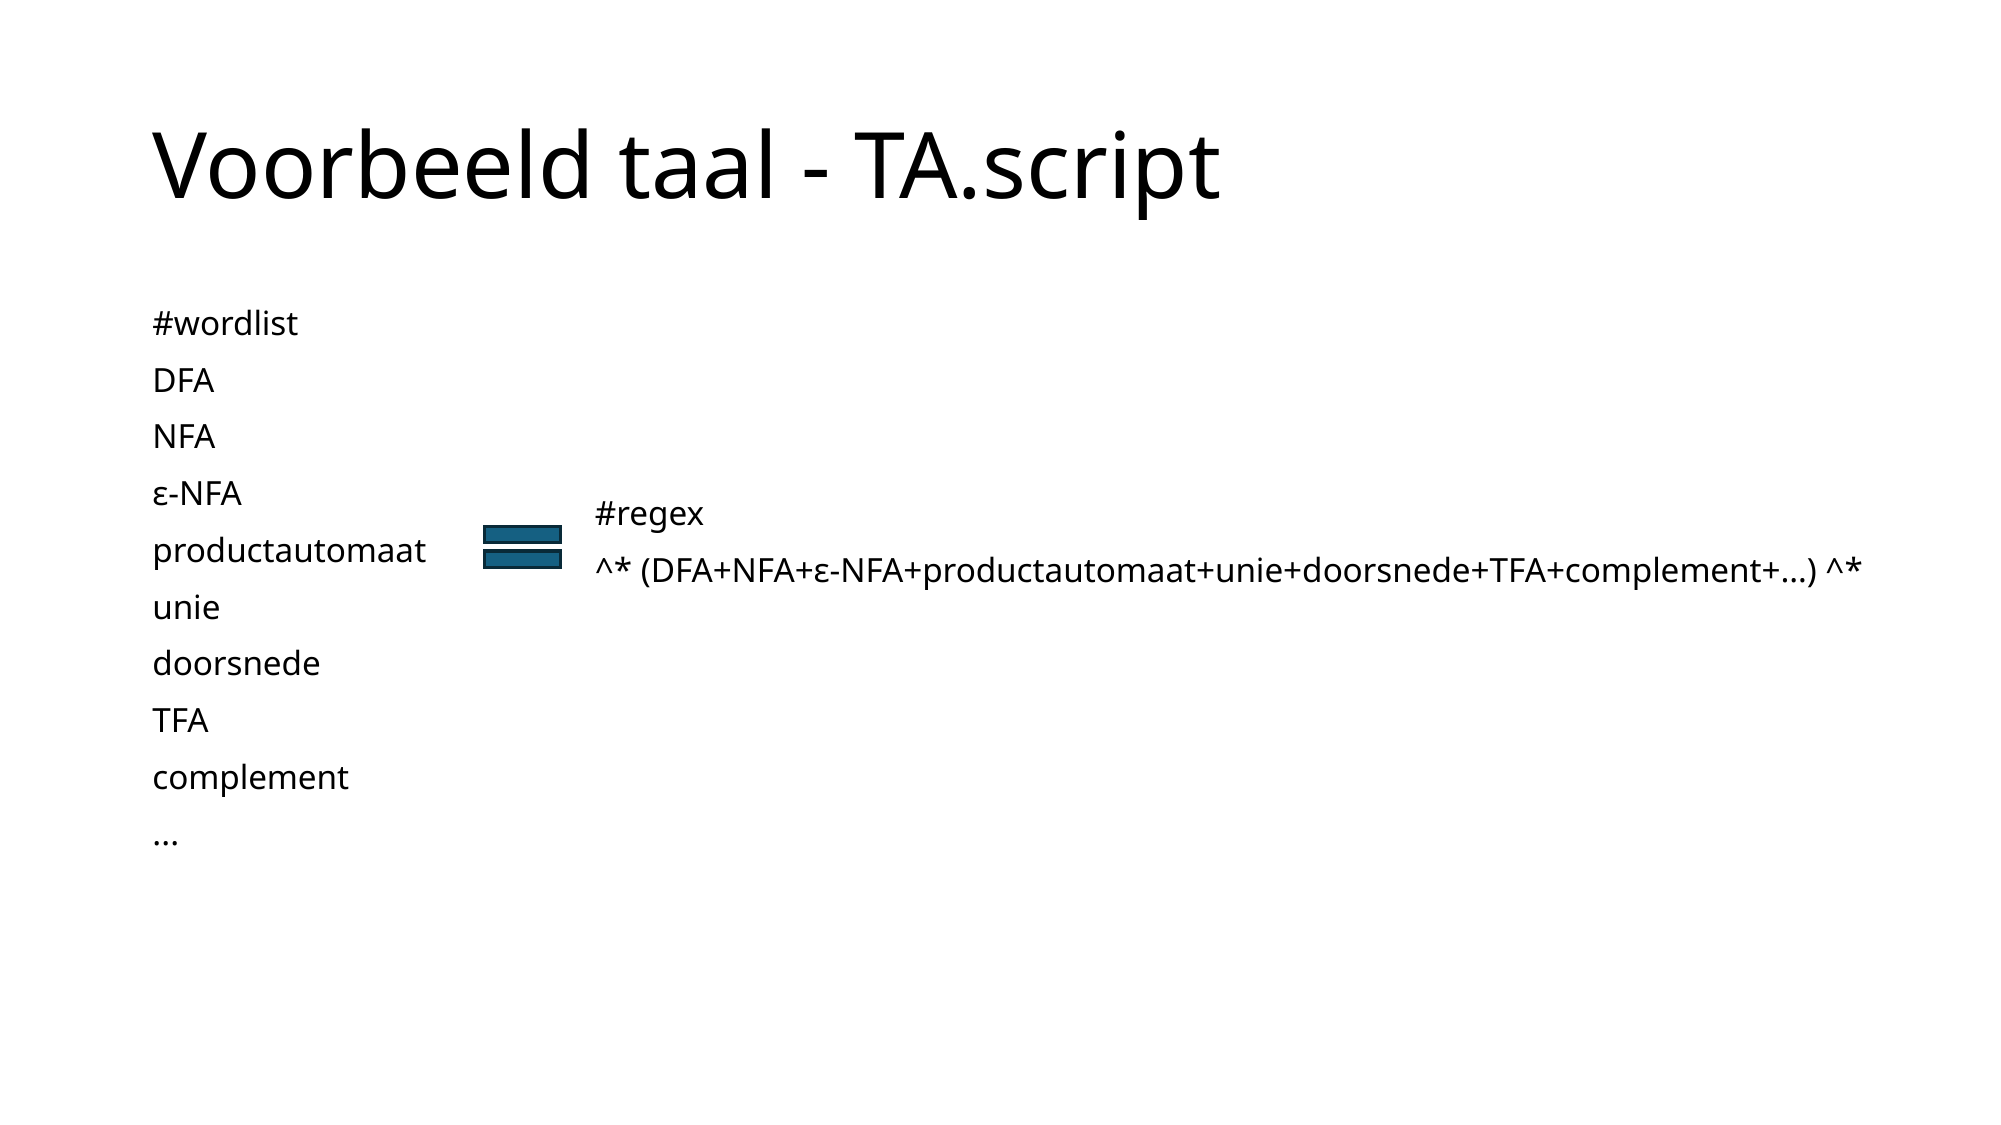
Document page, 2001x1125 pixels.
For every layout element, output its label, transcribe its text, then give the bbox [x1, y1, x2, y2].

text_box [483, 525, 562, 544]
text_box #regex ^* (DFA+NFA+ε-NFA+productautomaat+unie+doorsnede+TFA+complement+…) ^* [580, 489, 2000, 657]
title Voorbeeld taal - TA.script [137, 59, 1863, 278]
text_box [483, 549, 562, 569]
list #wordlist DFA NFA ε-NFA productautomaat unie doorsnede TFA complement ... [137, 299, 1863, 1014]
